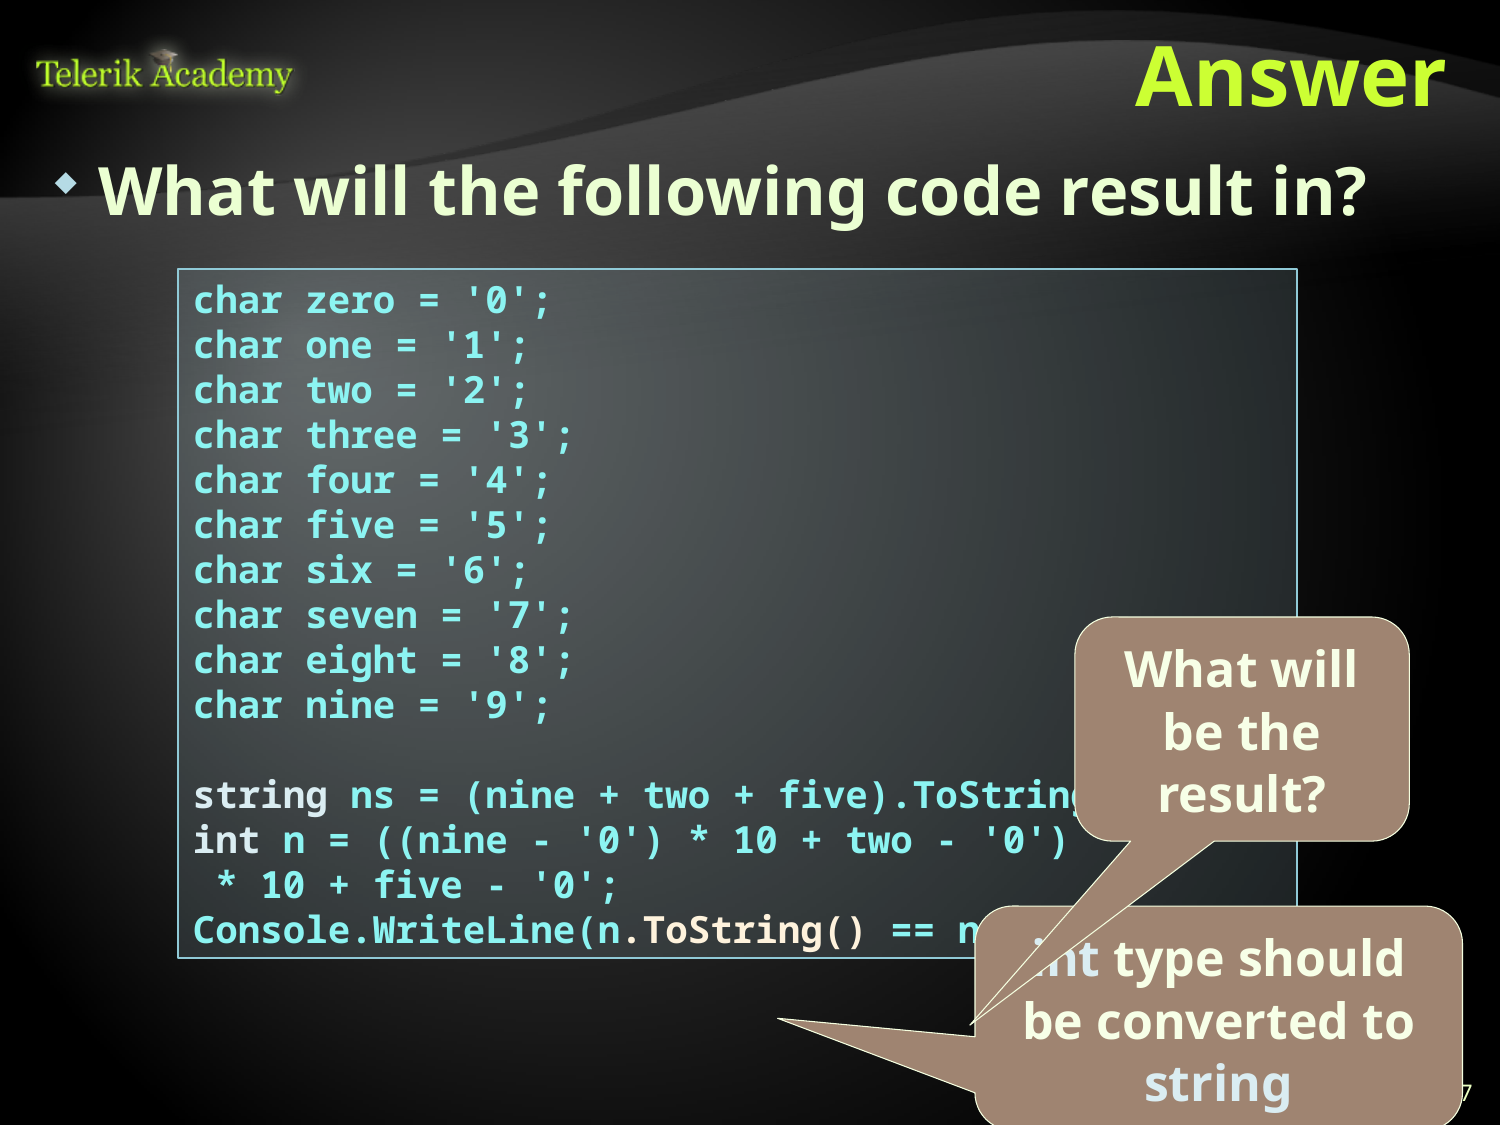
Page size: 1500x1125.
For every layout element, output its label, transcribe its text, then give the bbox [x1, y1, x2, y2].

picture [0, 0, 1500, 1125]
text_box char zero = '0'; char one = '1'; char two = '2'; char three = '3'; char four = '4'; char five = '5'; char six = '6'; char seven = '7'; char eight = '8'; char nine = '9'; string ns = (nine + two + five).ToString(); int n = ((nine - '0') * 10 + two - '0') * 10 + five - '0'; Console.WriteLine(n.ToString() == ns); [178, 268, 1297, 959]
slide_number 7 [1458, 1074, 1488, 1113]
title Answer [300, 12, 1463, 137]
text_box What will be the result? [969, 616, 1410, 1026]
list What will the following code result in? [37, 137, 1463, 250]
text_box int type should be converted to string [777, 906, 1463, 1125]
